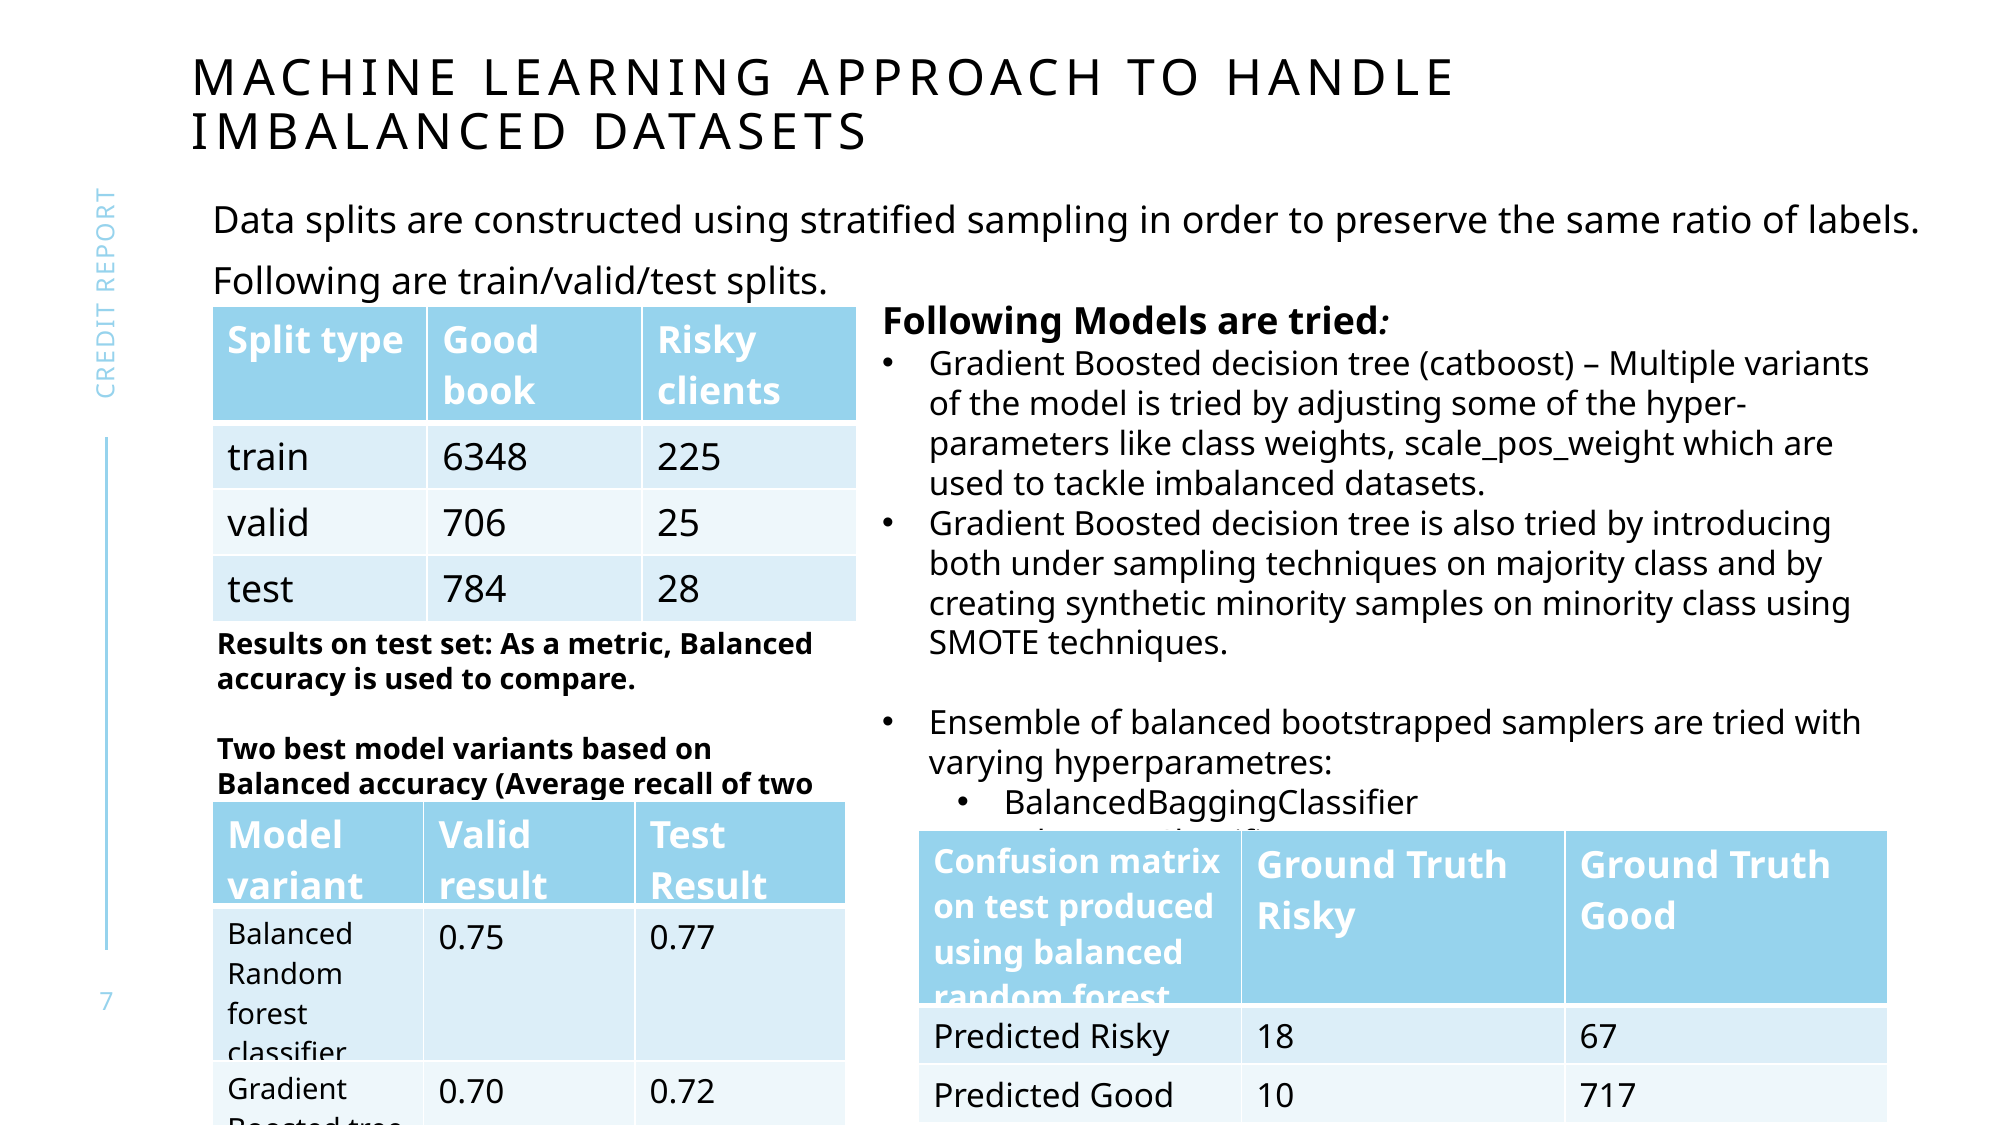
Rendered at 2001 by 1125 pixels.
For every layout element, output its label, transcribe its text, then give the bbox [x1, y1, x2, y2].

table_cell 225 [643, 426, 856, 488]
table_cell 67 [1566, 1008, 1887, 1063]
table_cell train [213, 426, 426, 488]
table_cell 0.77 [636, 909, 845, 1060]
table_cell Balanced Random forest classifier [213, 909, 423, 1060]
table_cell 0.72 [636, 1062, 845, 1125]
table_header Good book [428, 307, 641, 420]
slide_number 7 [68, 987, 144, 1018]
table_cell 717 [1566, 1065, 1887, 1122]
text_box Results on test set: As a metric, Balanced accuracy is used to compare. Two best model variants based on Balanced accuracy (Average recall of two classes) are reported below. [202, 618, 858, 843]
table_cell Gradient Boosted tree [213, 1062, 423, 1125]
table_cell 18 [1242, 1008, 1564, 1063]
table_cell valid [213, 490, 426, 554]
table_header Ground Truth Good [1566, 831, 1887, 1003]
table_cell 6348 [428, 426, 641, 488]
table_header Risky clients [643, 307, 856, 420]
table_header Confusion matrix on test produced using balanced random forest [919, 831, 1241, 1003]
table_header Model variant [213, 802, 423, 903]
table_cell 0.75 [424, 909, 634, 1060]
table_cell Predicted Good [919, 1065, 1241, 1122]
table_header Test Result [636, 802, 845, 903]
table_cell 784 [428, 556, 641, 618]
table_header Ground Truth Risky [1242, 831, 1564, 1003]
table_cell 706 [428, 490, 641, 554]
table_header Split type [213, 307, 426, 420]
list Data splits are constructed using stratified sampling in order to preserve the same ratio of labels. Following are train/valid/test splits. [212, 201, 1953, 1057]
title Machine learning approach to handle imbalanced datasets [191, 52, 1830, 183]
table_cell 25 [643, 490, 856, 554]
table_header Valid result [424, 802, 634, 903]
table_cell 28 [643, 556, 856, 618]
table_cell test [213, 556, 426, 618]
table_cell 0.70 [424, 1062, 634, 1125]
table_cell Predicted Risky [919, 1008, 1241, 1063]
footer Credit report [90, 107, 122, 400]
text_box Following Models are tried: Gradient Boosted decision tree (catboost) – Multiple variants of the model is tried by adjusting some of the hyper-parameters like class weights, scale_pos_weight which are used to tackle imbalanced datasets. Gradient Boosted decision tree is also tried by introducing both under sampling techniques on majority class and by creating synthetic minority samples on minority class using SMOTE techniques. Ensemble of balanced bootstrapped samplers are tried with varying hyperparametres: BalancedBaggingClassifier AdaBoostClassifier BalancedRandomForestClassifier RUSBoostClassifier. [867, 244, 1909, 1039]
table_cell 10 [1242, 1065, 1564, 1122]
